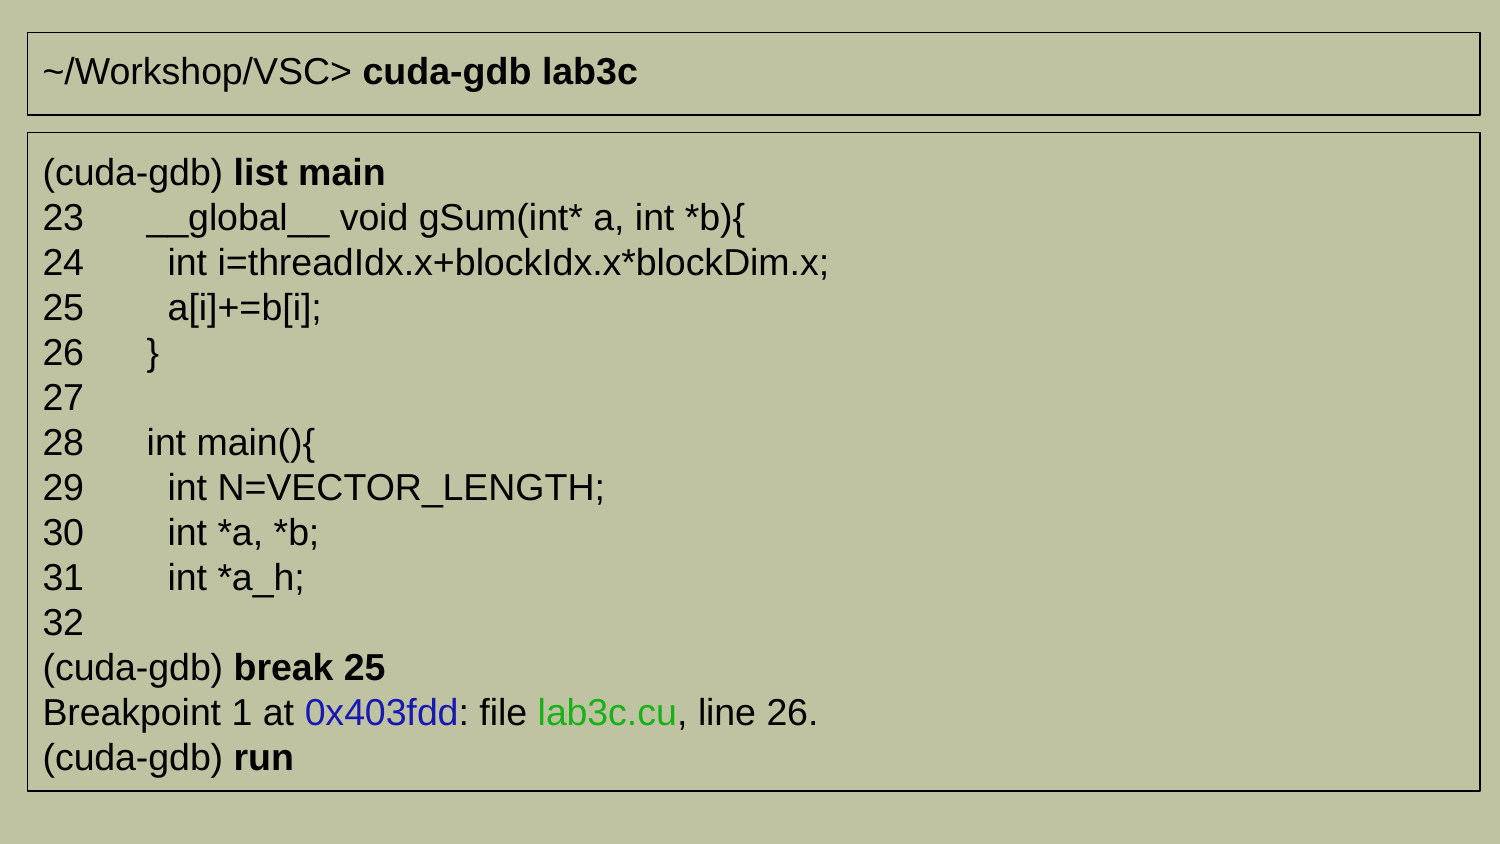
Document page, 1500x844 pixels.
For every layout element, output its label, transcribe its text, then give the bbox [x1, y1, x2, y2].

text_box (cuda-gdb) list main 23 __global__ void gSum(int* a, int *b){ 24 int i=threadIdx.x+blockIdx.x*blockDim.x; 25 a[i]+=b[i]; 26 } 27 28 int main(){ 29 int N=VECTOR_LENGTH; 30 int *a, *b; 31 int *a_h; 32 (cuda-gdb) break 25 Breakpoint 1 at 0x403fdd: file lab3c.cu, line 26. (cuda-gdb) run [27, 132, 1480, 792]
text_box ~/Workshop/VSC> cuda-gdb lab3c [27, 32, 1480, 115]
